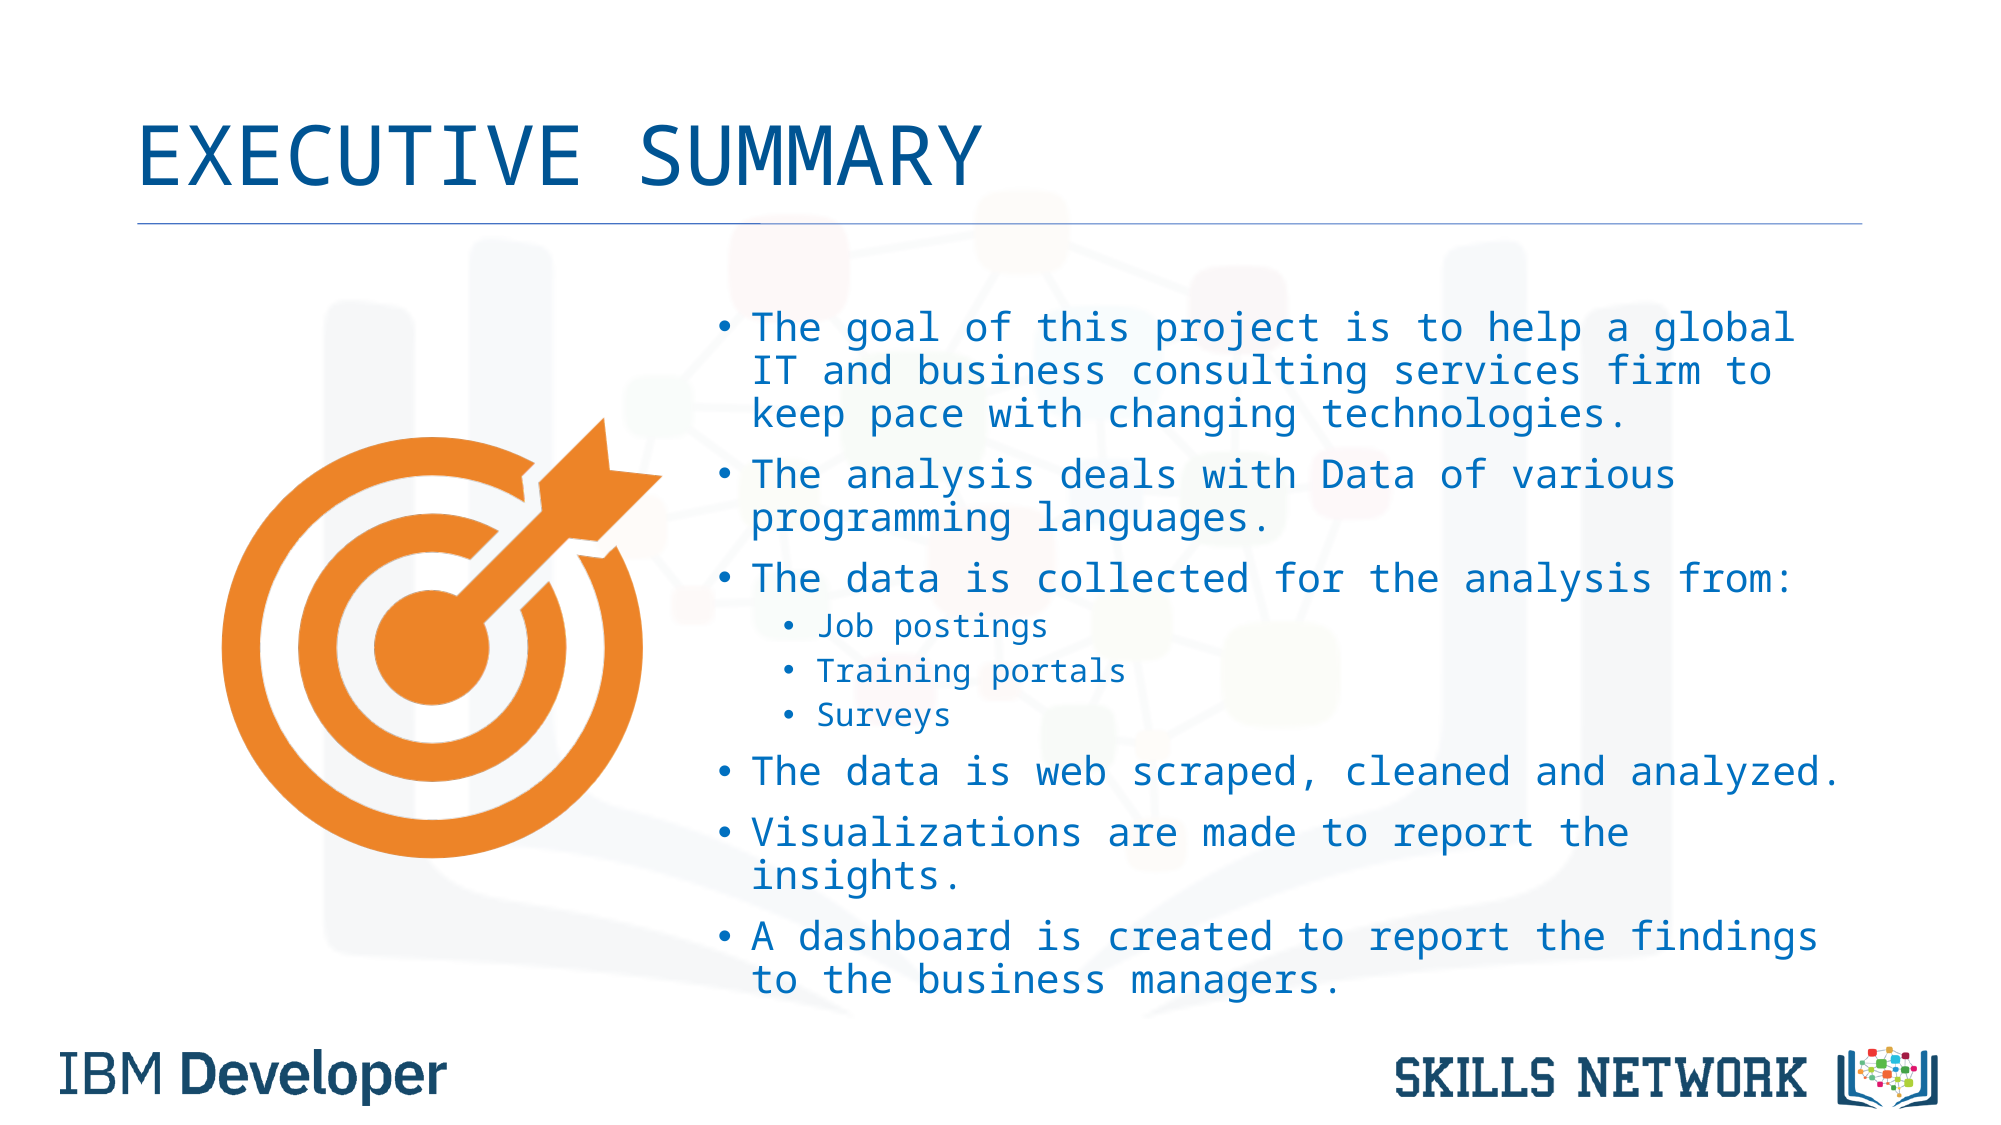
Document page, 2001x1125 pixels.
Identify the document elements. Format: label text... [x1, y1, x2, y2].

picture [55, 1045, 459, 1108]
picture [1390, 1045, 1945, 1111]
picture [178, 377, 703, 902]
list The goal of this project is to help a global IT and business consulting services firm to keep pace with changing technologies. The analysis deals with Data of various programming languages. The data is collected for the analysis from: Job postings Training portals Surveys The data is web scraped, cleaned and analyzed. Visualizations are made to report the insights. A dashboard is created to report the findings to the business managers. [702, 299, 1863, 1032]
title EXECUTIVE SUMMARY [120, 50, 1526, 268]
